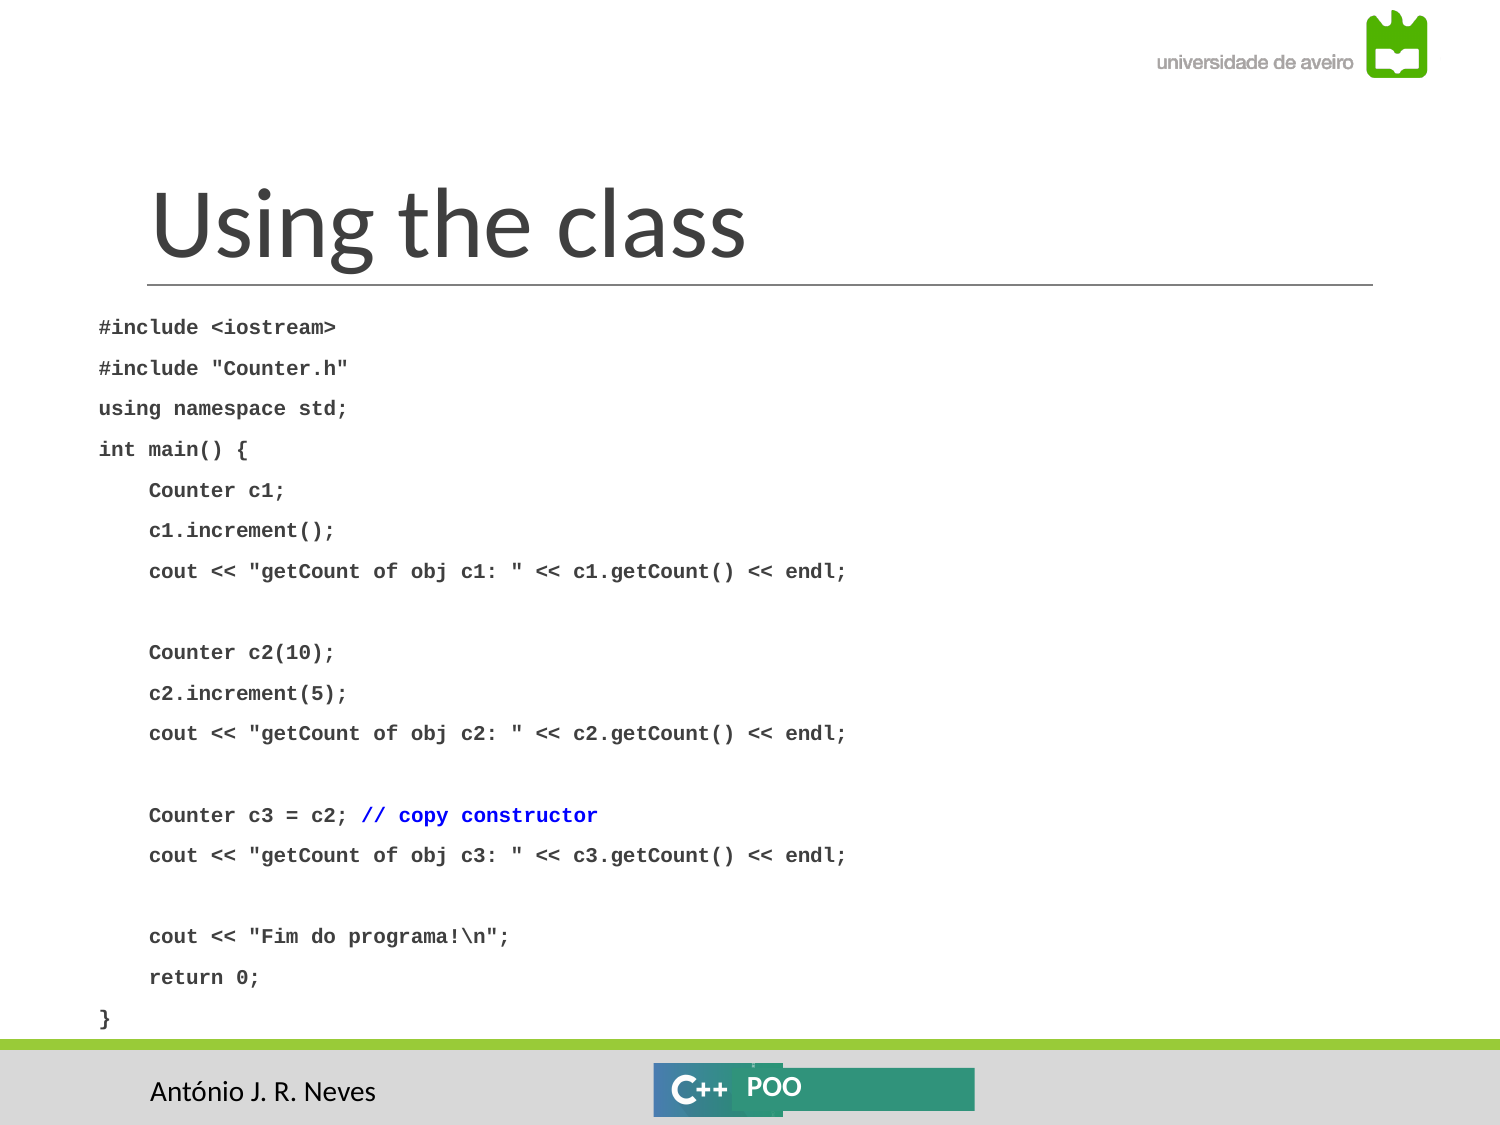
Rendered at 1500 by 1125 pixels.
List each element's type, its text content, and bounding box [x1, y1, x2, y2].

title Using the class [135, 47, 1373, 285]
picture [653, 1063, 783, 1117]
picture [1156, 10, 1441, 79]
list #include <iostream> #include "Counter.h" using namespace std; int main() { Counter c1; c1.increment(); cout << "getCount of obj c1: " << c1.getCount() << endl; Counter c2(10); c2.increment(5); cout << "getCount of obj c2: " << c2.getCount() << endl; Counter c3 = c2; // copy constructor cout << "getCount of obj c3: " << c3.getCount() << endl; cout << "Fim do programa!\n"; return 0; } [98, 308, 1427, 1039]
